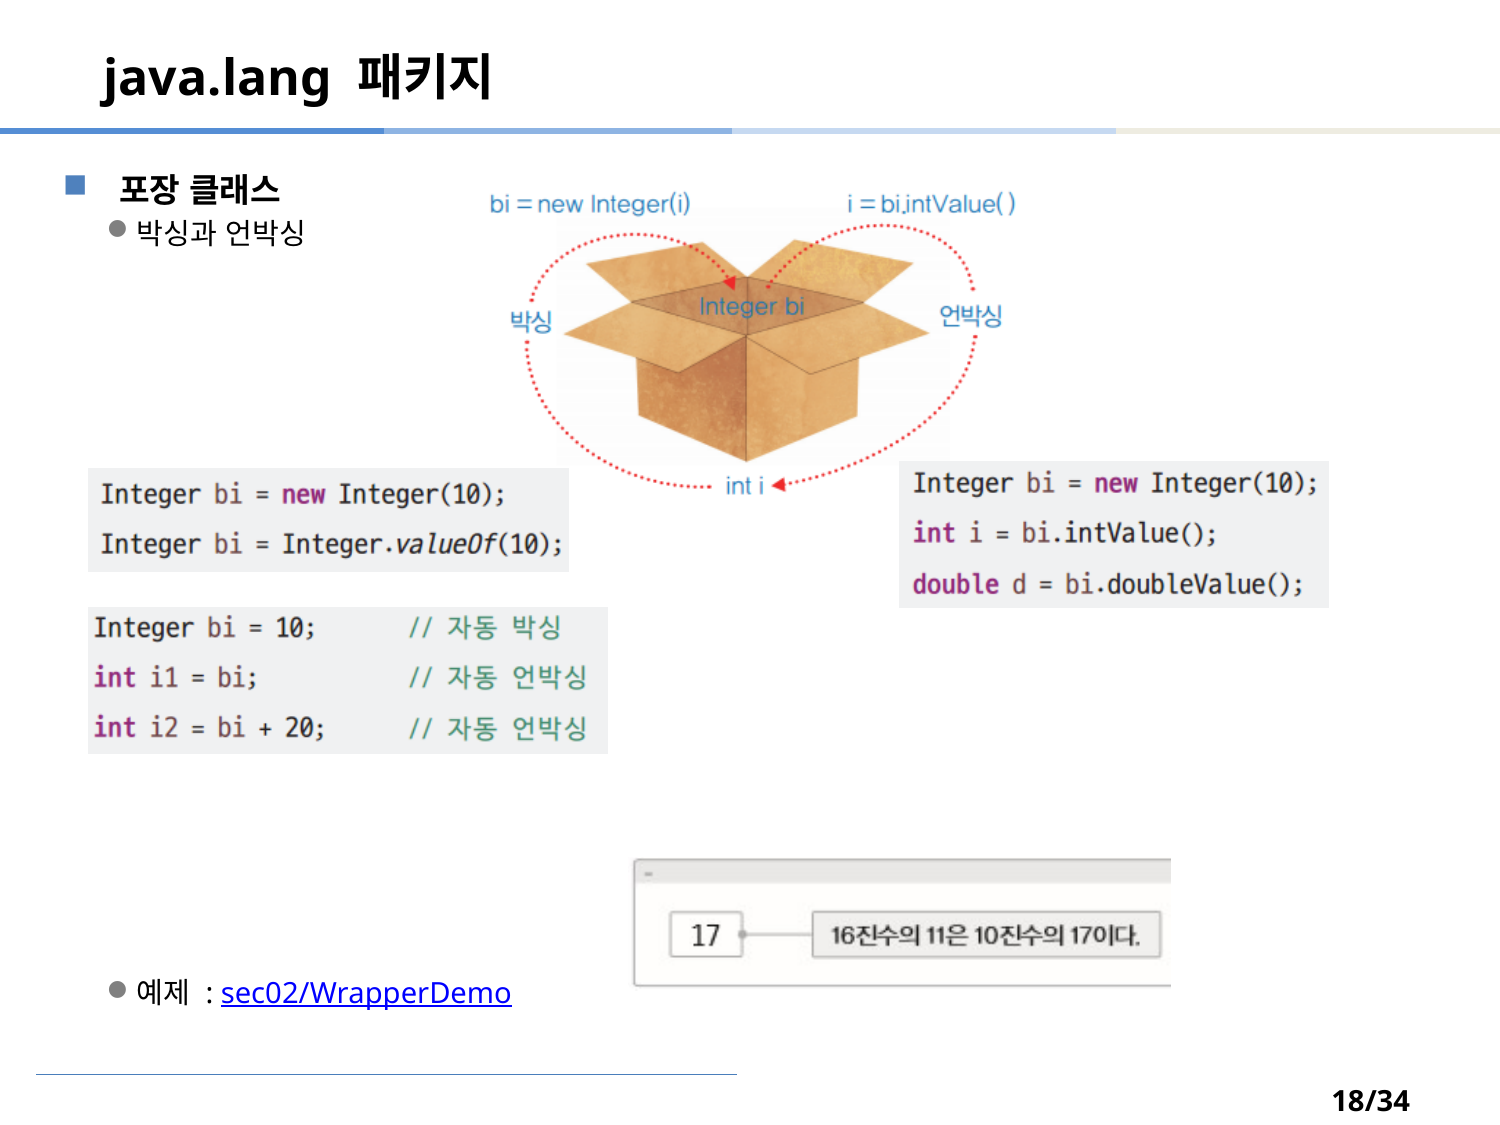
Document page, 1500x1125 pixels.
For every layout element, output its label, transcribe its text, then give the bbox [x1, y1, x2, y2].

picture [88, 607, 608, 755]
picture [628, 857, 1171, 992]
picture [88, 184, 1330, 608]
title java.lang 패키지 [88, 30, 1330, 121]
list 포장 클래스 박싱과 언박싱 예제 : sec02/WrapperDemo [47, 141, 1436, 1083]
